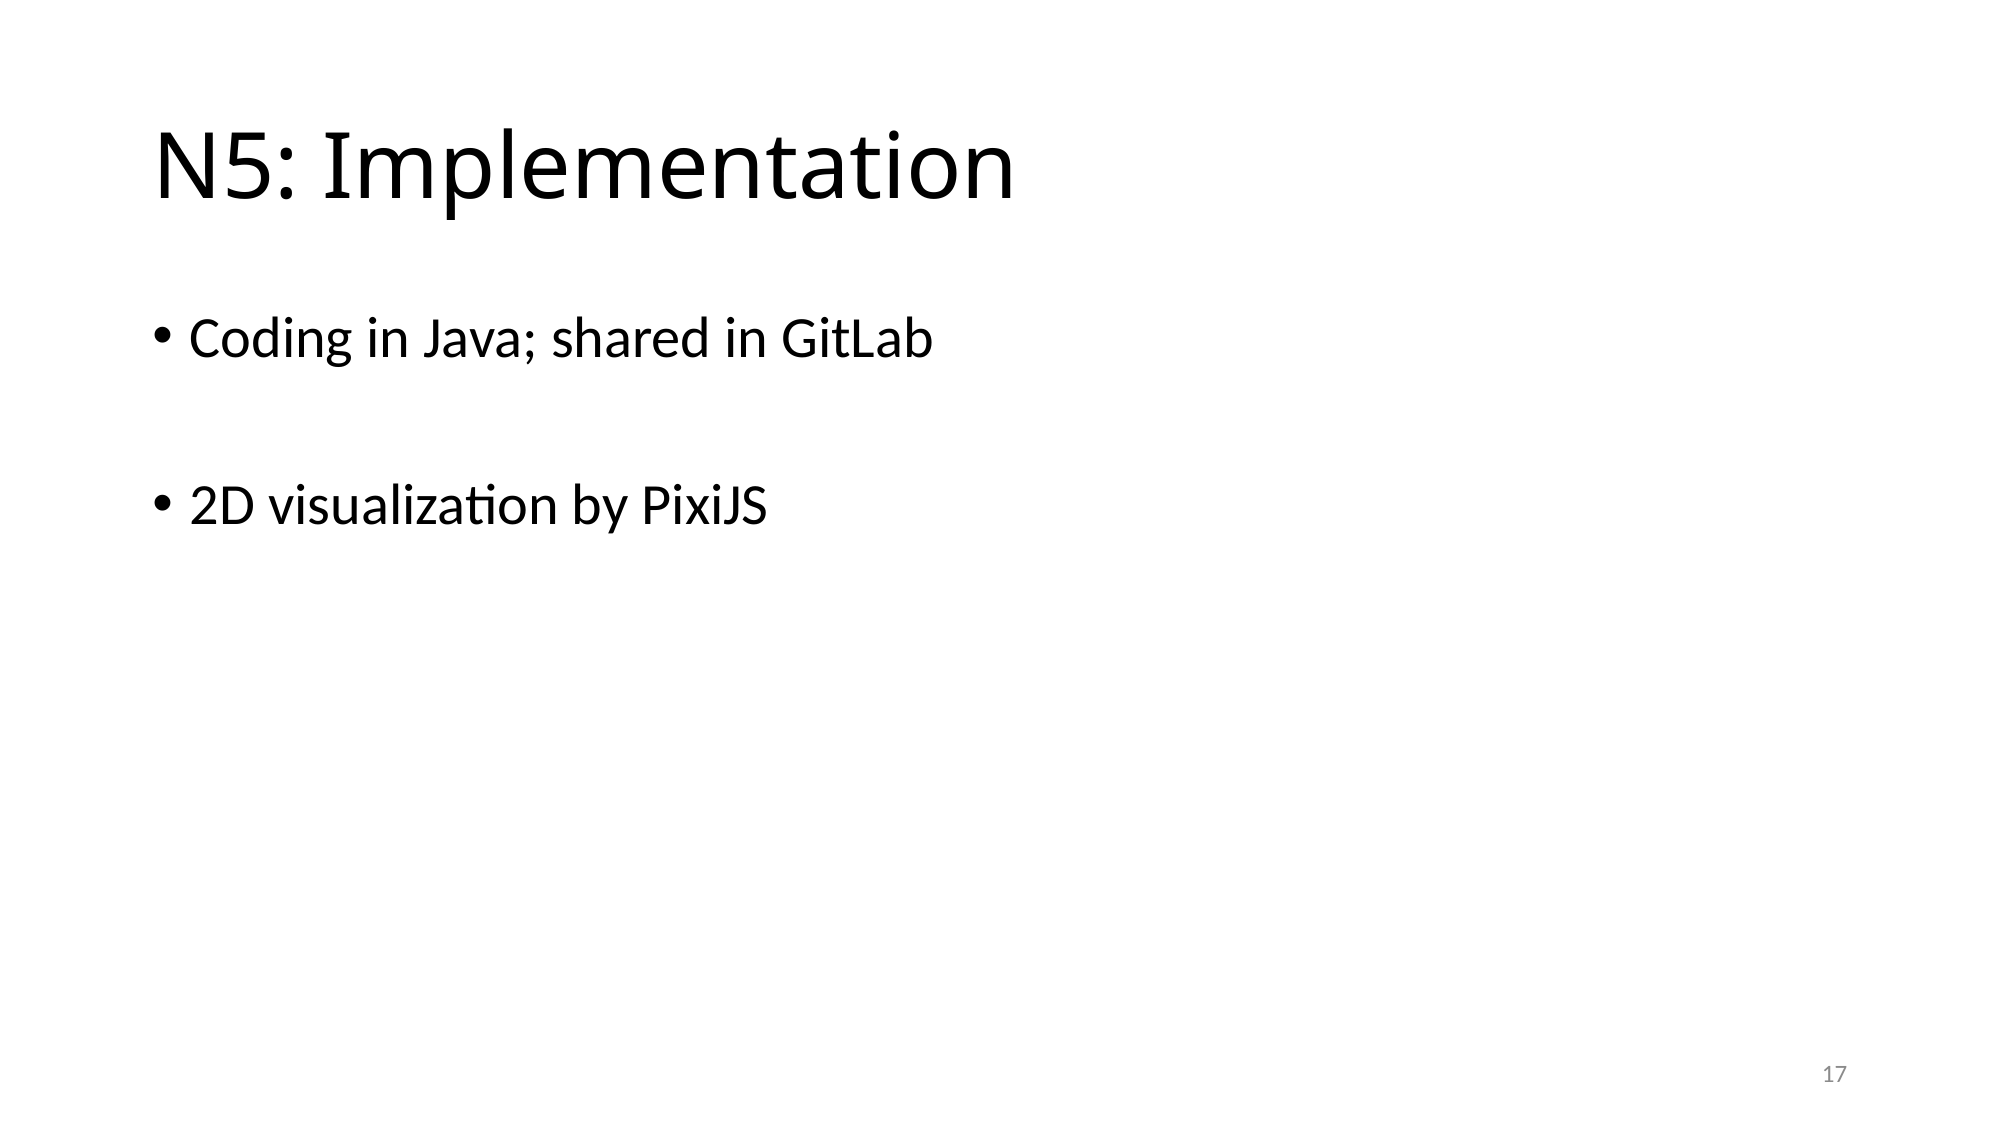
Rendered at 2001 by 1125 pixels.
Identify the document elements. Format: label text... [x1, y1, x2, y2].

list Coding in Java; shared in GitLab 2D visualization by PixiJS [137, 299, 1863, 1014]
slide_number 17 [1412, 1042, 1863, 1103]
title N5: Implementation [137, 59, 1863, 278]
